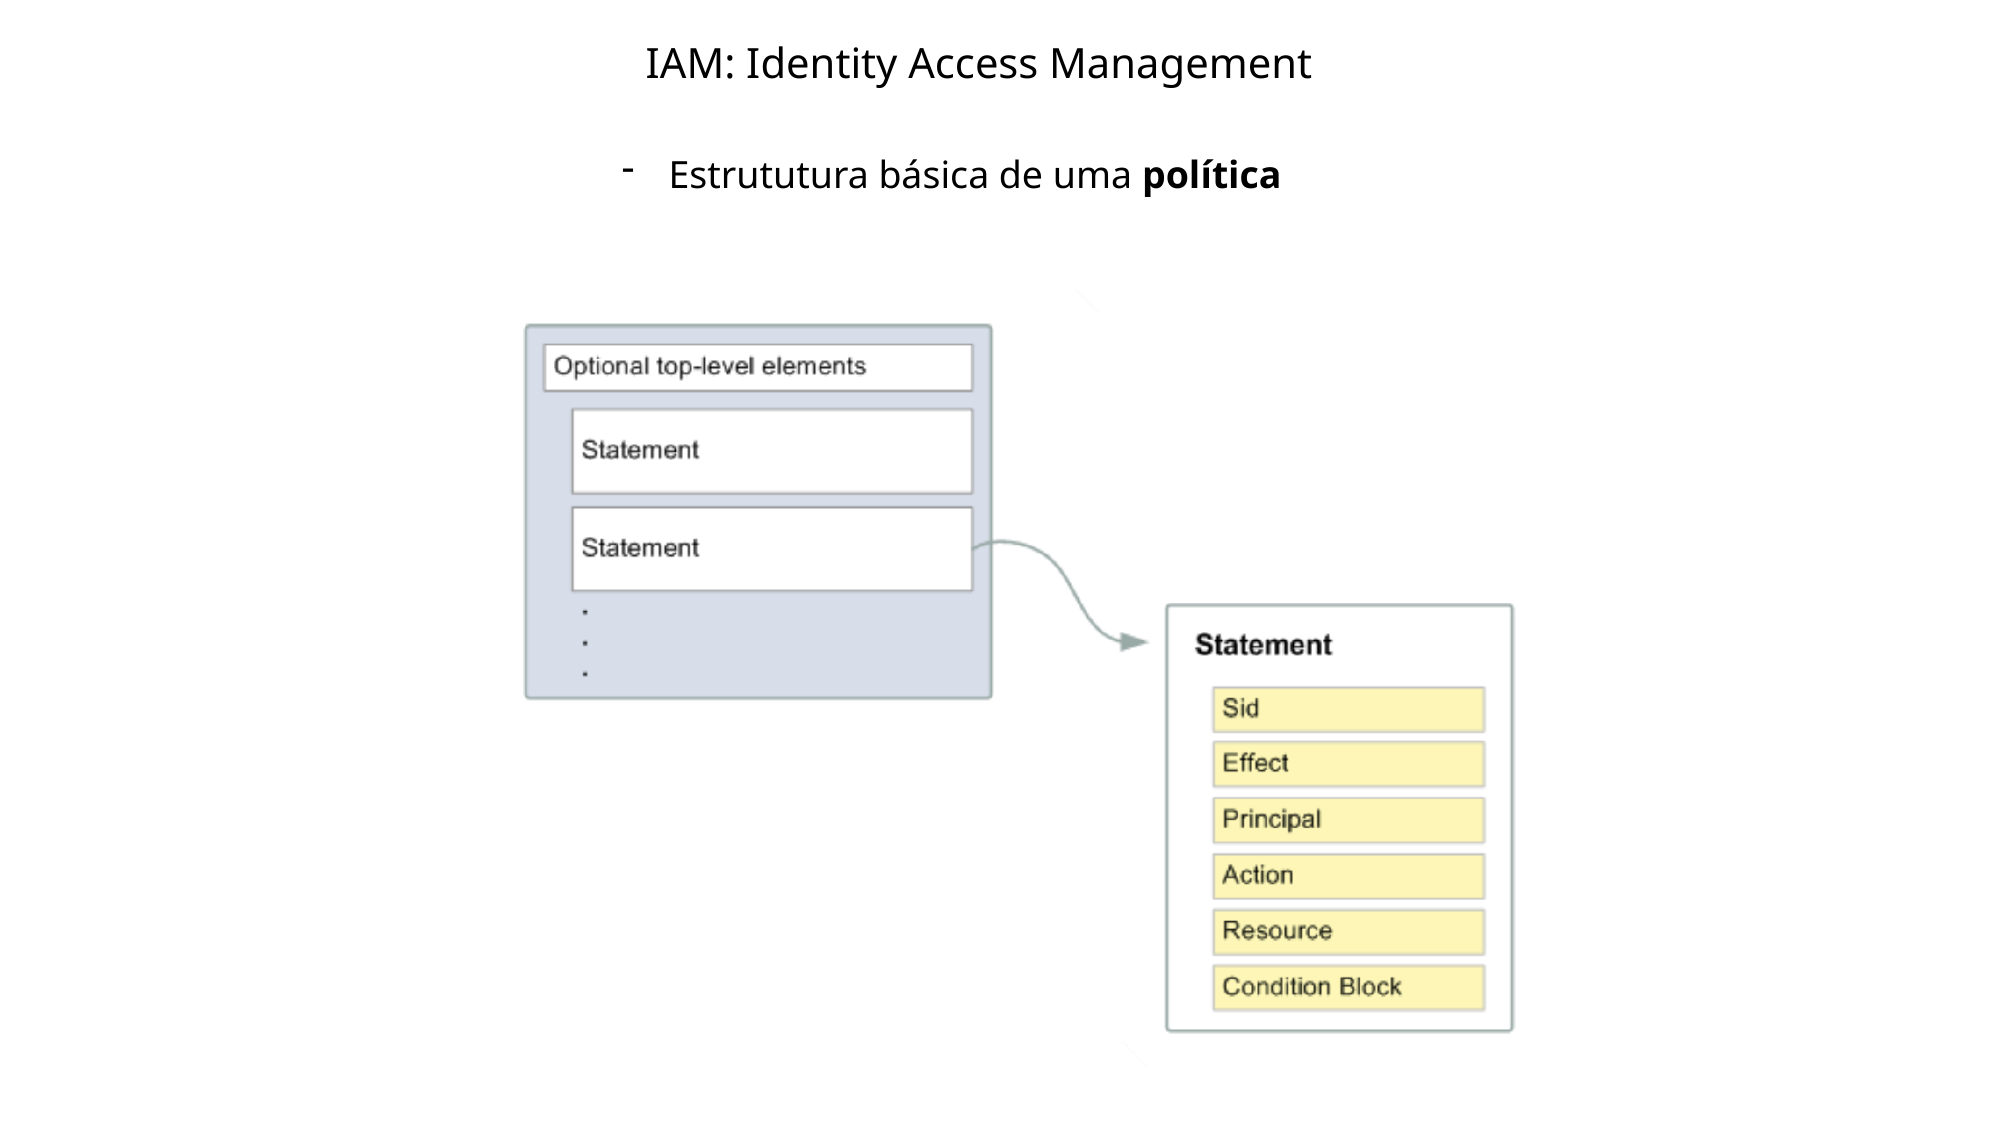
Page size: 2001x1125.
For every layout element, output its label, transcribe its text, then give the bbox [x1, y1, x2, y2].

title IAM: Identity Access Management [364, 0, 1594, 146]
text_box Estrututura básica de uma política [607, 143, 1297, 203]
picture [439, 272, 1561, 1094]
